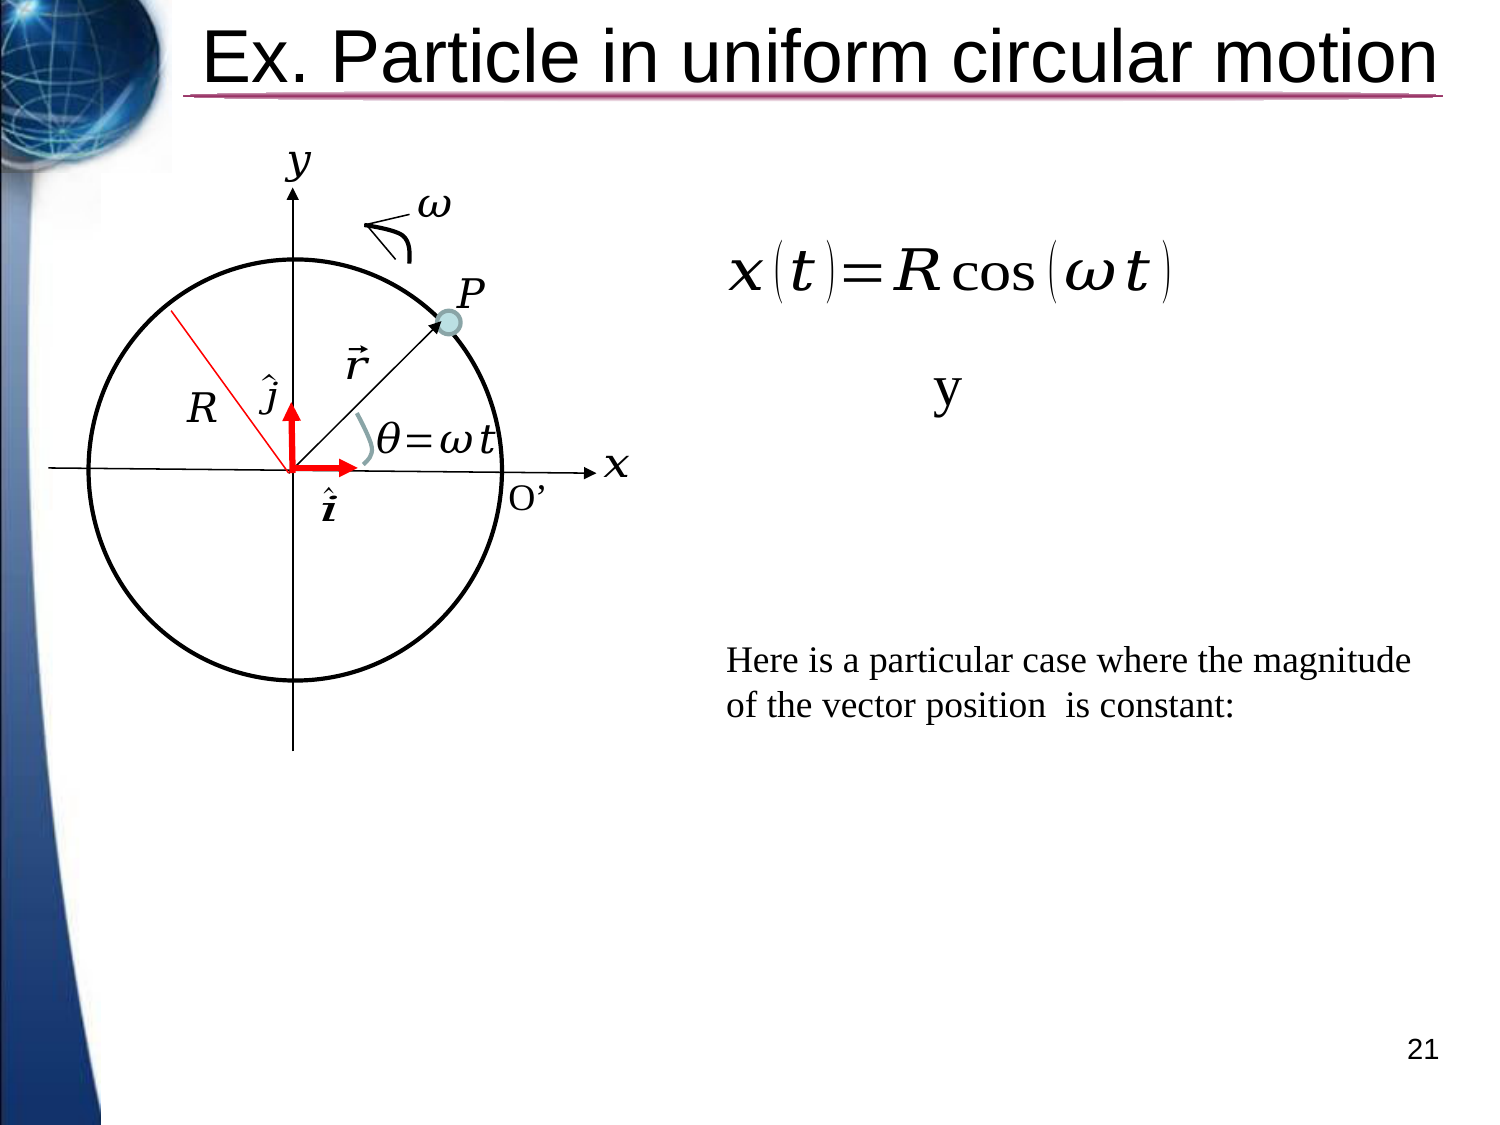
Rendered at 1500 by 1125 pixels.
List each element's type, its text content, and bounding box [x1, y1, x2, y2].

slide_number 104 [295, 469, 353, 474]
title Ex. Particle in uniform circular motion [145, 0, 1496, 188]
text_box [446, 467, 597, 474]
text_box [295, 320, 442, 474]
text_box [170, 310, 289, 474]
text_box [366, 224, 396, 260]
slide_number 21 [1104, 1022, 1455, 1092]
text_box [400, 234, 412, 264]
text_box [48, 467, 165, 474]
text_box [86, 482, 288, 683]
text_box [446, 335, 505, 466]
text_box [435, 308, 463, 337]
text_box [86, 257, 288, 466]
text_box [298, 257, 437, 319]
picture [0, 0, 145, 1125]
text_box [298, 482, 497, 683]
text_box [364, 214, 410, 226]
text_box O’ [493, 482, 563, 525]
